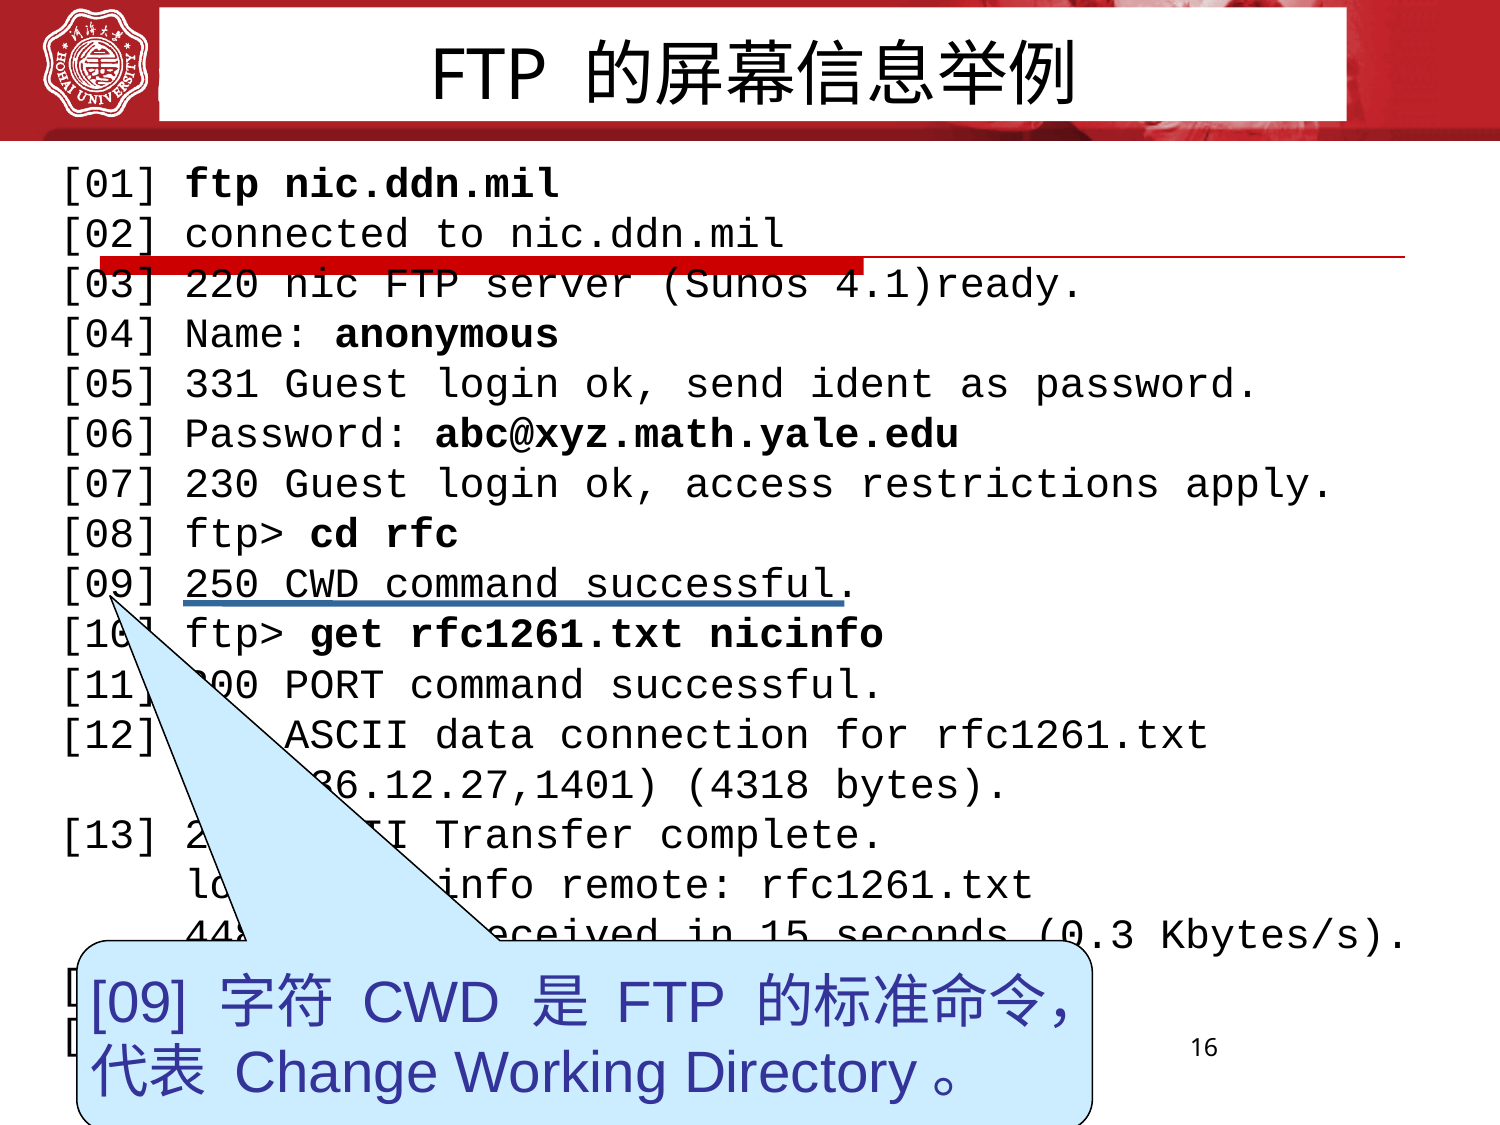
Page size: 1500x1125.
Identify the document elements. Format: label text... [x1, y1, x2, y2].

title FTP 的屏幕信息举例 [159, 7, 1347, 122]
text_box [81, 595, 1088, 956]
text_box [79, 1112, 1090, 1125]
slide_number 16 [1175, 1024, 1500, 1103]
text_box [09] 字符 CWD 是 FTP 的标准命令， 代表 Change Working Directory。 [76, 956, 1120, 1112]
text_box [01] ftp nic.ddn.mil [02] connected to nic.ddn.mil [03] 220 nic FTP server (Sunos 4.1)ready. [04] Name: anonymous [05] 331 Guest login ok, send ident as password. [06] Password: abc@xyz.math.yale.edu [07] 230 Guest login ok, access restrictions apply. [08] ftp> cd rfc [09] 250 CWD command successful. [10] ftp> get rfc1261.txt nicinfo [11] 200 PORT command successful. [12] 150 ASCII data connection for rfc1261.txt (128.36.12.27,1401) (4318 bytes). [13] 226 ASCII Transfer complete. local: nicinfo remote: rfc1261.txt 4488 bytes received in 15 seconds (0.3 Kbytes/s). [14] ftp> quit [15] 221 Goodbye. [44, 148, 1459, 1064]
picture [0, 0, 1500, 141]
